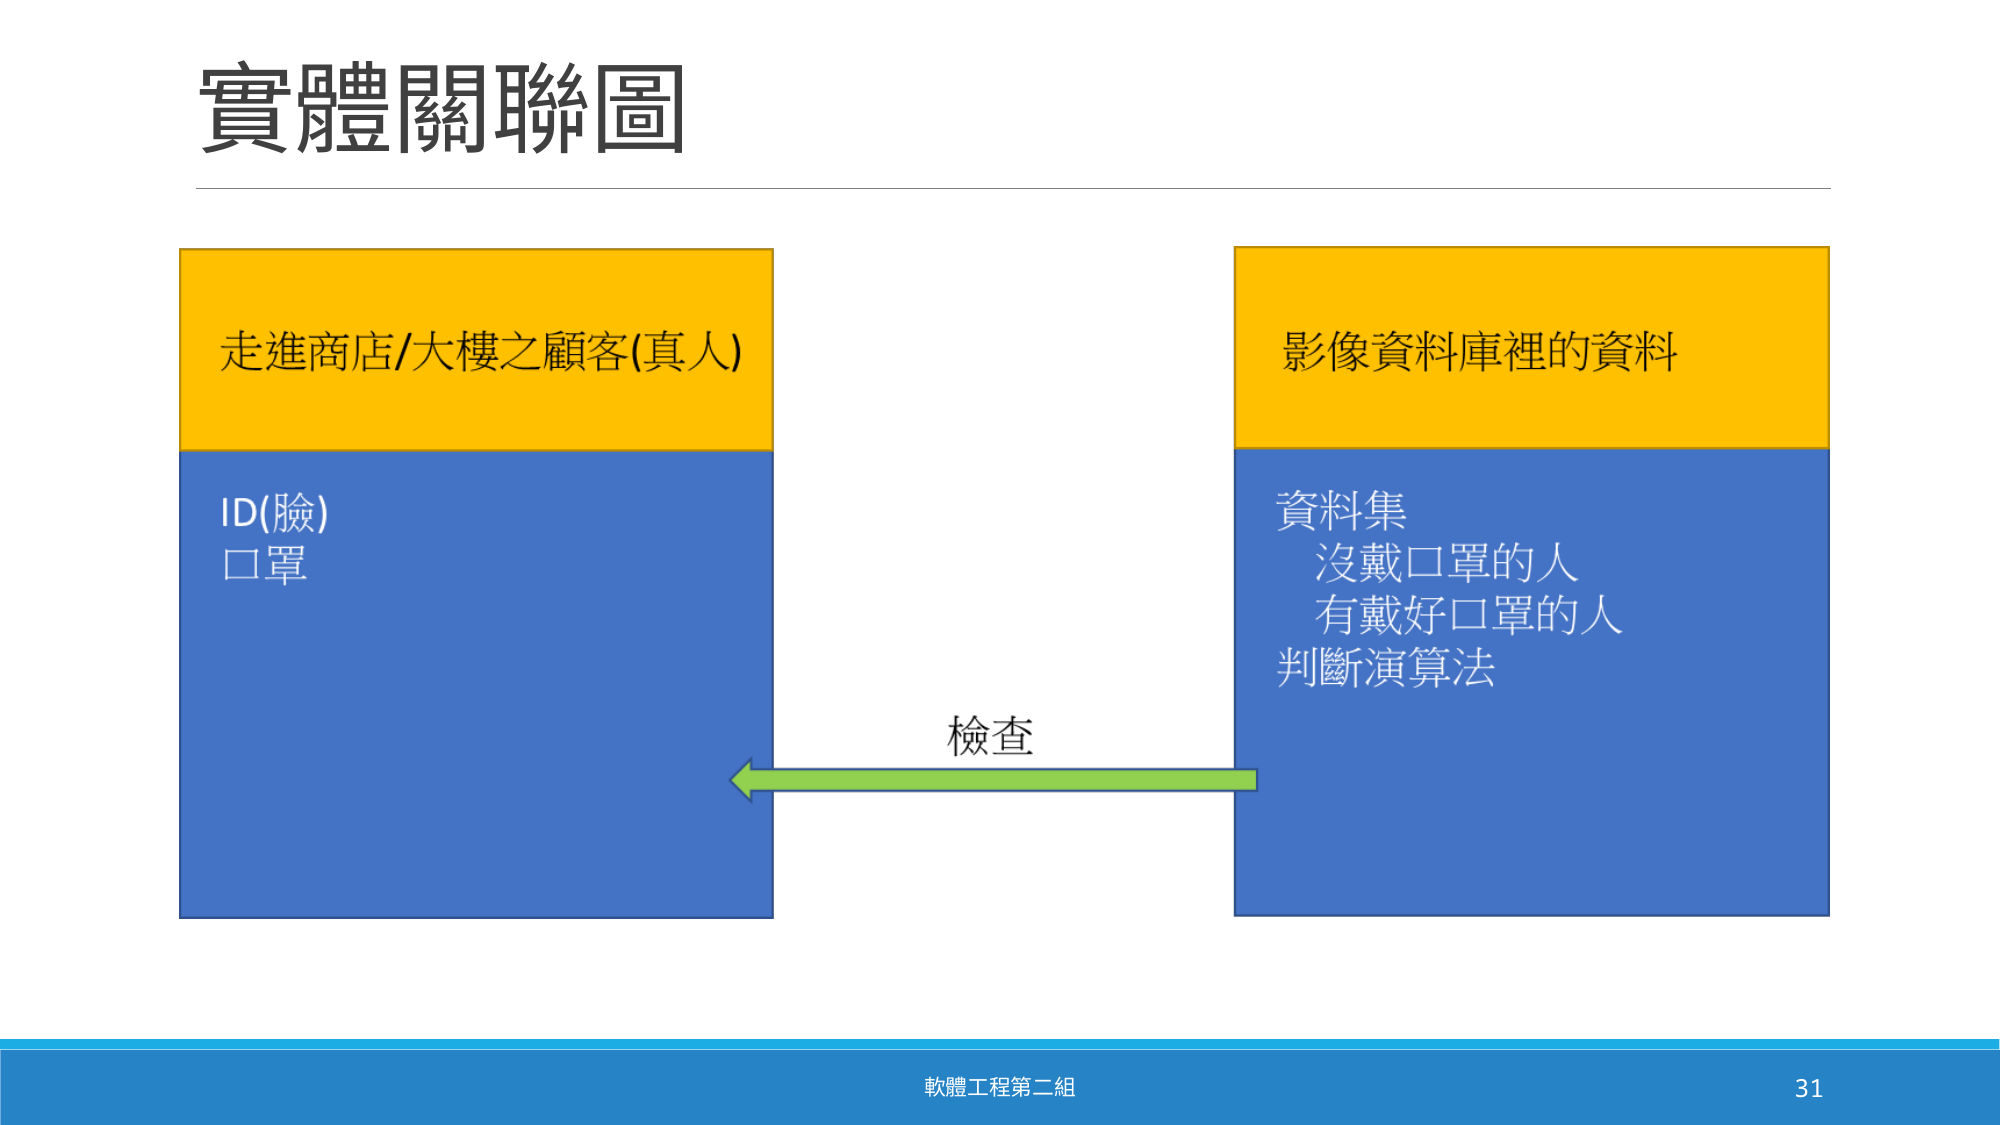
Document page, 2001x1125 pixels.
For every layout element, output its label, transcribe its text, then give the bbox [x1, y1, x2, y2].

footer 軟體工程第二組 [604, 1059, 1396, 1120]
slide_number 31 [1624, 1059, 1840, 1120]
title 實體關聯圖 [180, 25, 1830, 174]
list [179, 246, 1831, 920]
